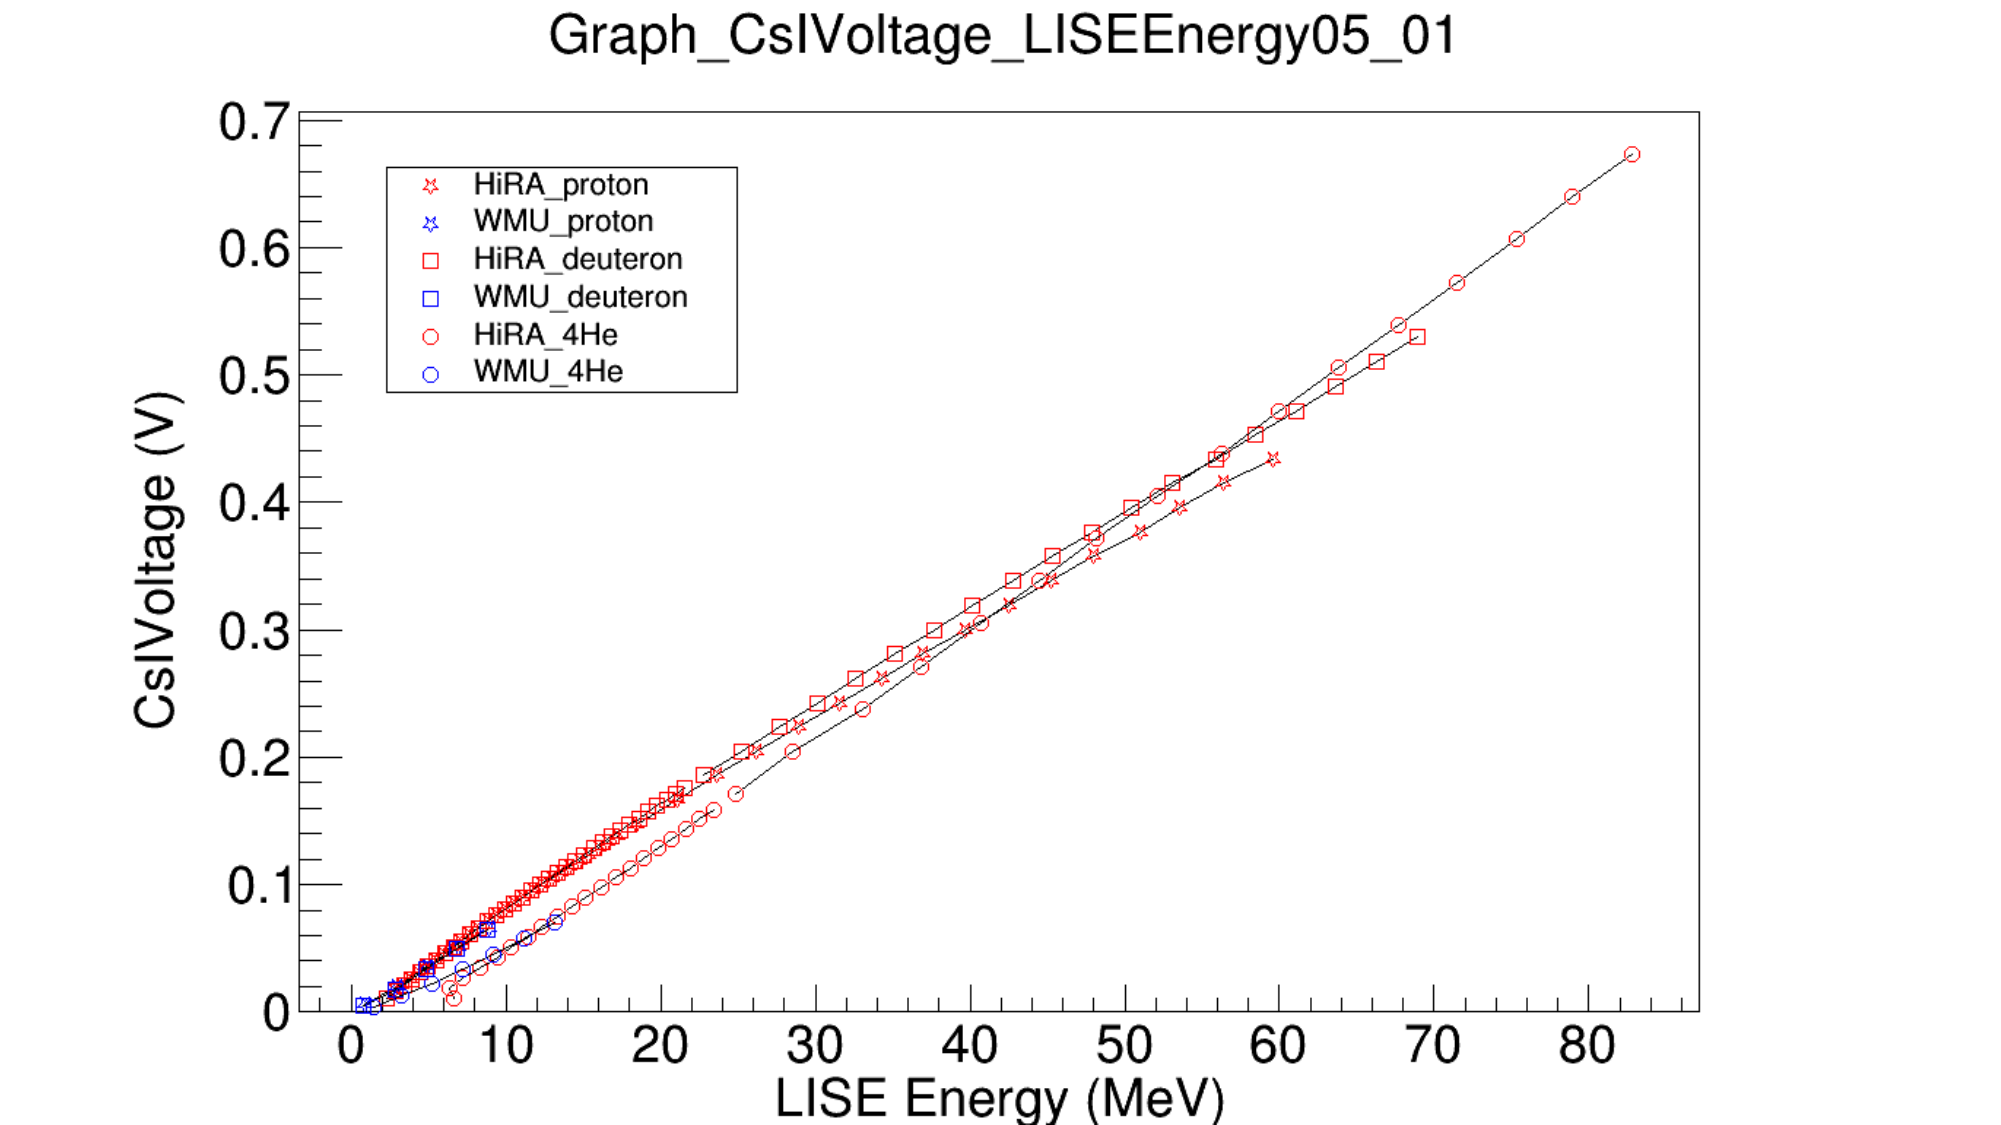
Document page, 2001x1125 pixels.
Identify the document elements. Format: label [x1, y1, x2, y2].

picture [125, 0, 1875, 1125]
